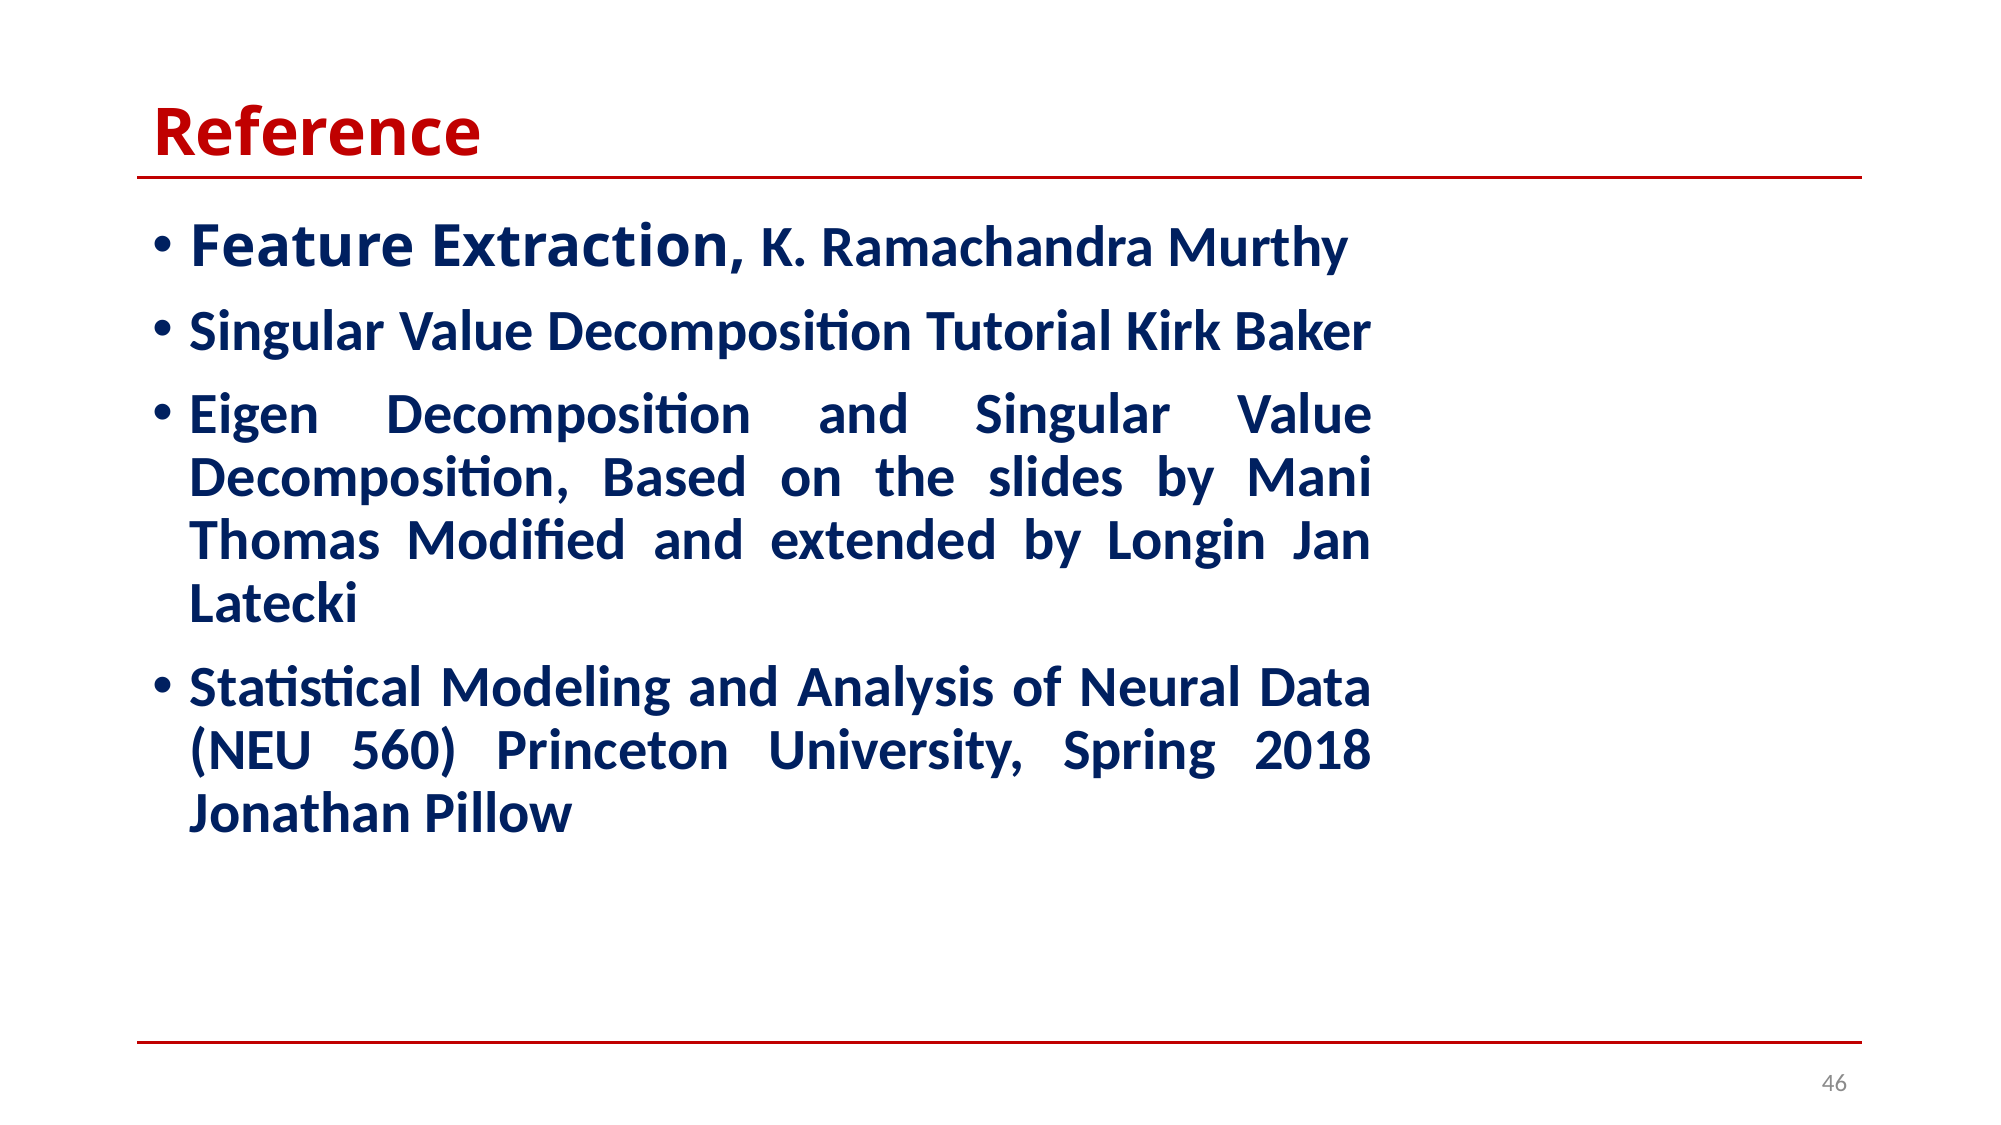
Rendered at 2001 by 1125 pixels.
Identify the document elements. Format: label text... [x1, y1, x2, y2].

slide_number 46 [1412, 1051, 1863, 1111]
title Reference [137, 90, 1863, 178]
list Feature Extraction, K. Ramachandra Murthy Singular Value Decomposition Tutorial Kirk Baker Eigen Decomposition and Singular Value Decomposition, Based on the slides by Mani Thomas Modified and extended by Longin Jan Latecki Statistical Modeling and Analysis of Neural Data (NEU 560) Princeton University, Spring 2018 Jonathan Pillow [137, 208, 1388, 1014]
